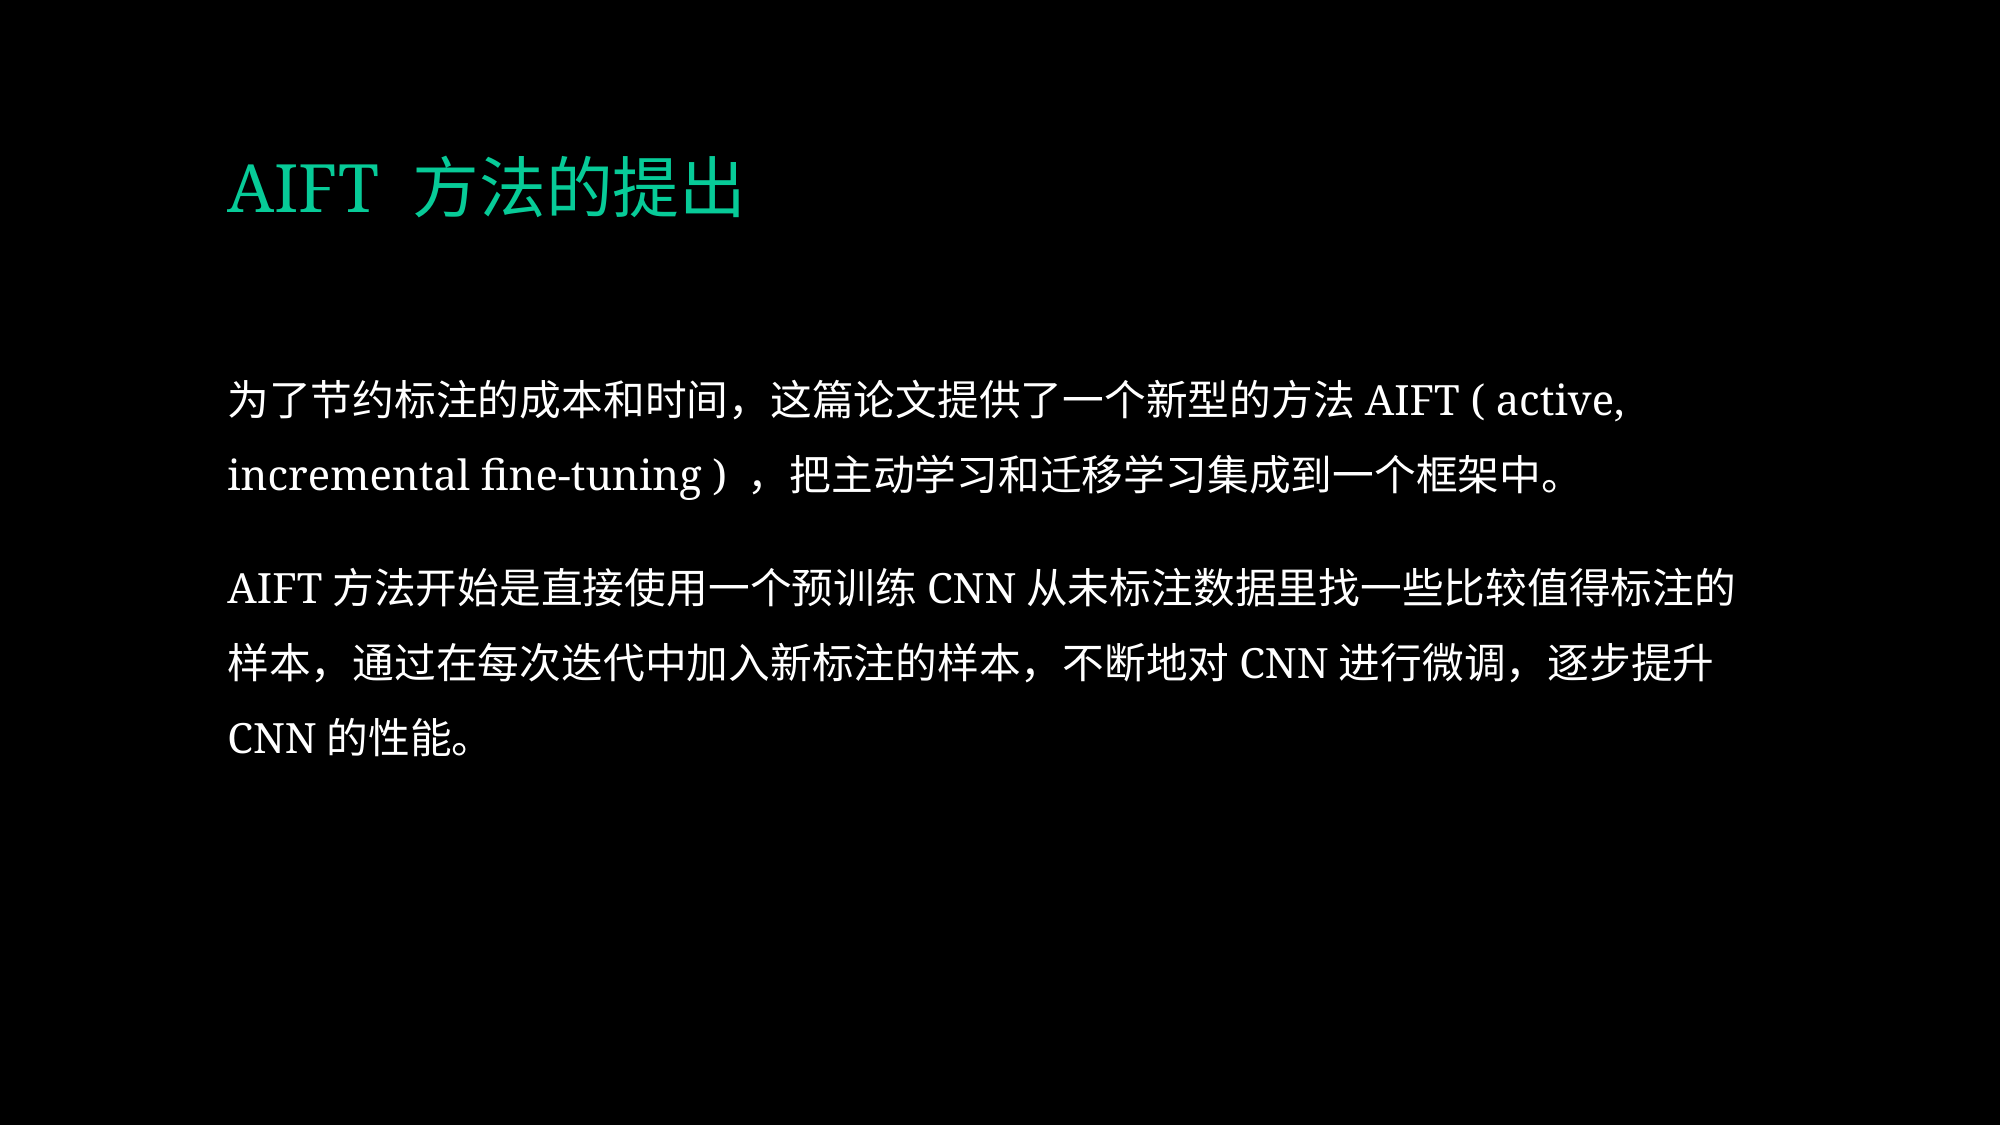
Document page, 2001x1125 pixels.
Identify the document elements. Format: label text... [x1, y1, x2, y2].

list 为了节约标注的成本和时间，这篇论文提供了一个新型的方法AIFT ( active, incremental fine-tuning ) ，把主动学习和迁移学习集成到一个框架中。 AIFT方法开始是直接使用一个预训练CNN从未标注数据里找一些比较值得标注的样本，通过在每次迭代中加入新标注的样本，不断地对CNN进行微调，逐步提升CNN的性能。 [212, 341, 1788, 841]
title AIFT 方法的提出 [212, 59, 1788, 235]
